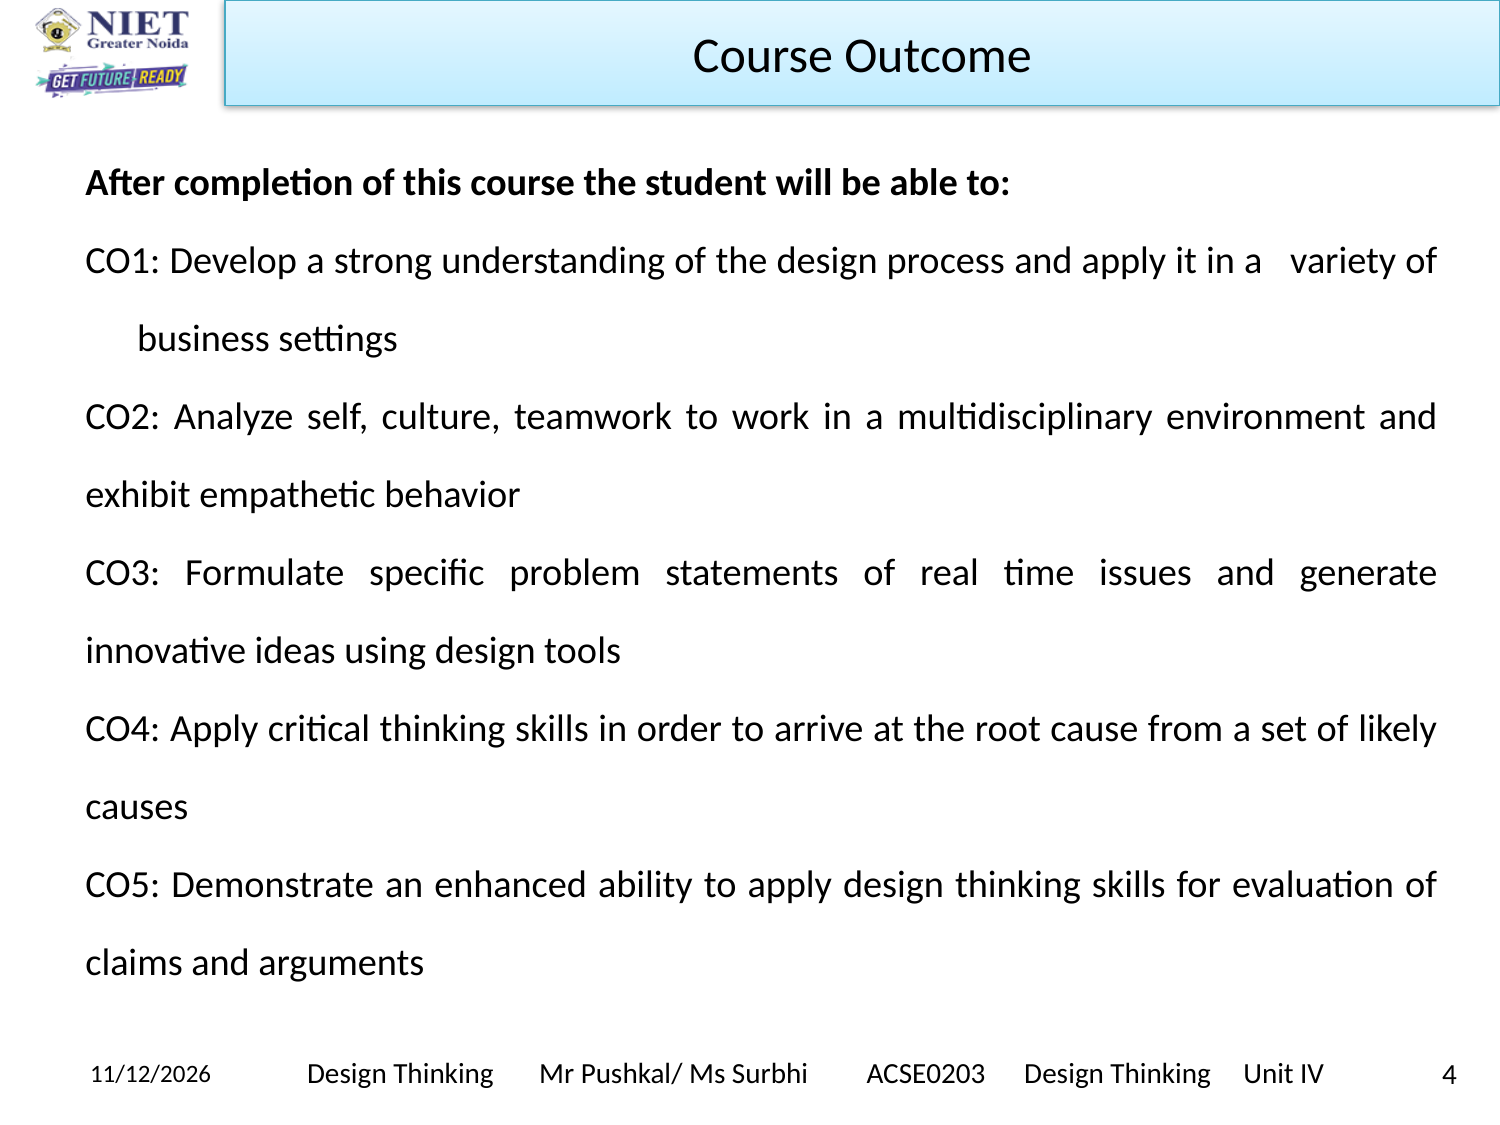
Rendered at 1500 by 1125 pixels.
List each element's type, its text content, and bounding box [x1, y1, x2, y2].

list After completion of this course the student will be able to: CO1: Develop a strong understanding of the design process and apply it in a variety of business settings CO2: Analyze self, culture, teamwork to work in a multidisciplinary environment and exhibit empathetic behavior CO3: Formulate specific problem statements of real time issues and generate innovative ideas using design tools CO4: Apply critical thinking skills in order to arrive at the root cause from a set of likely causes CO5: Demonstrate an enhanced ability to apply design thinking skills for evaluation of claims and arguments [70, 117, 1454, 1008]
footer Design Thinking Mr Pushkal/ Ms Surbhi ACSE0203 Design Thinking Unit IV [210, 1042, 1435, 1102]
picture [0, 0, 223, 106]
text_box Course Outcome [224, 0, 1500, 106]
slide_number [75, 1042, 425, 1103]
slide_number 4 [1435, 1054, 1472, 1091]
